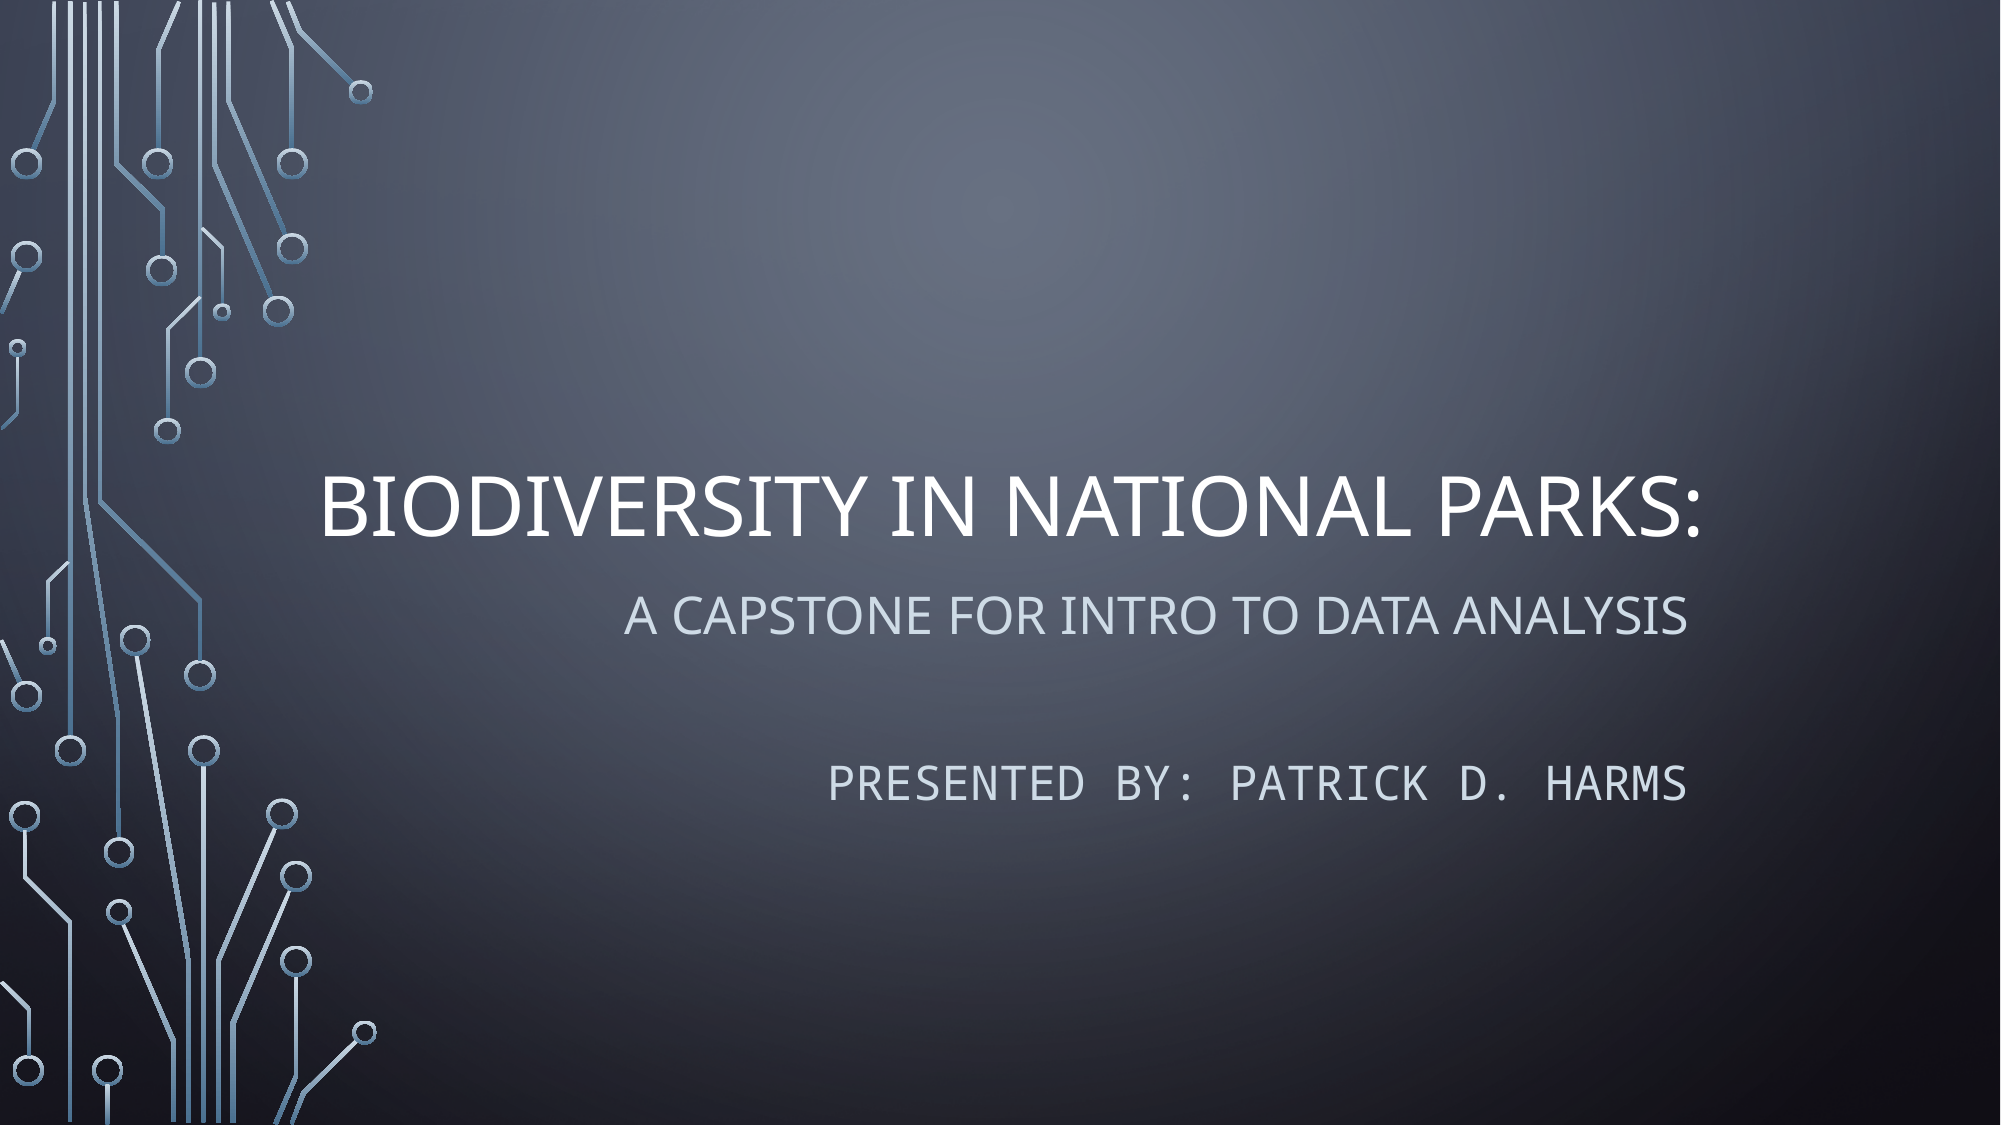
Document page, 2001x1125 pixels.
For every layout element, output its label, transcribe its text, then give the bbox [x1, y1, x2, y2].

subtitle A capstone for intro to data analysis Presented by: Patrick d. harms [262, 562, 1705, 835]
title Biodiversity in national parks: [278, 170, 1722, 563]
